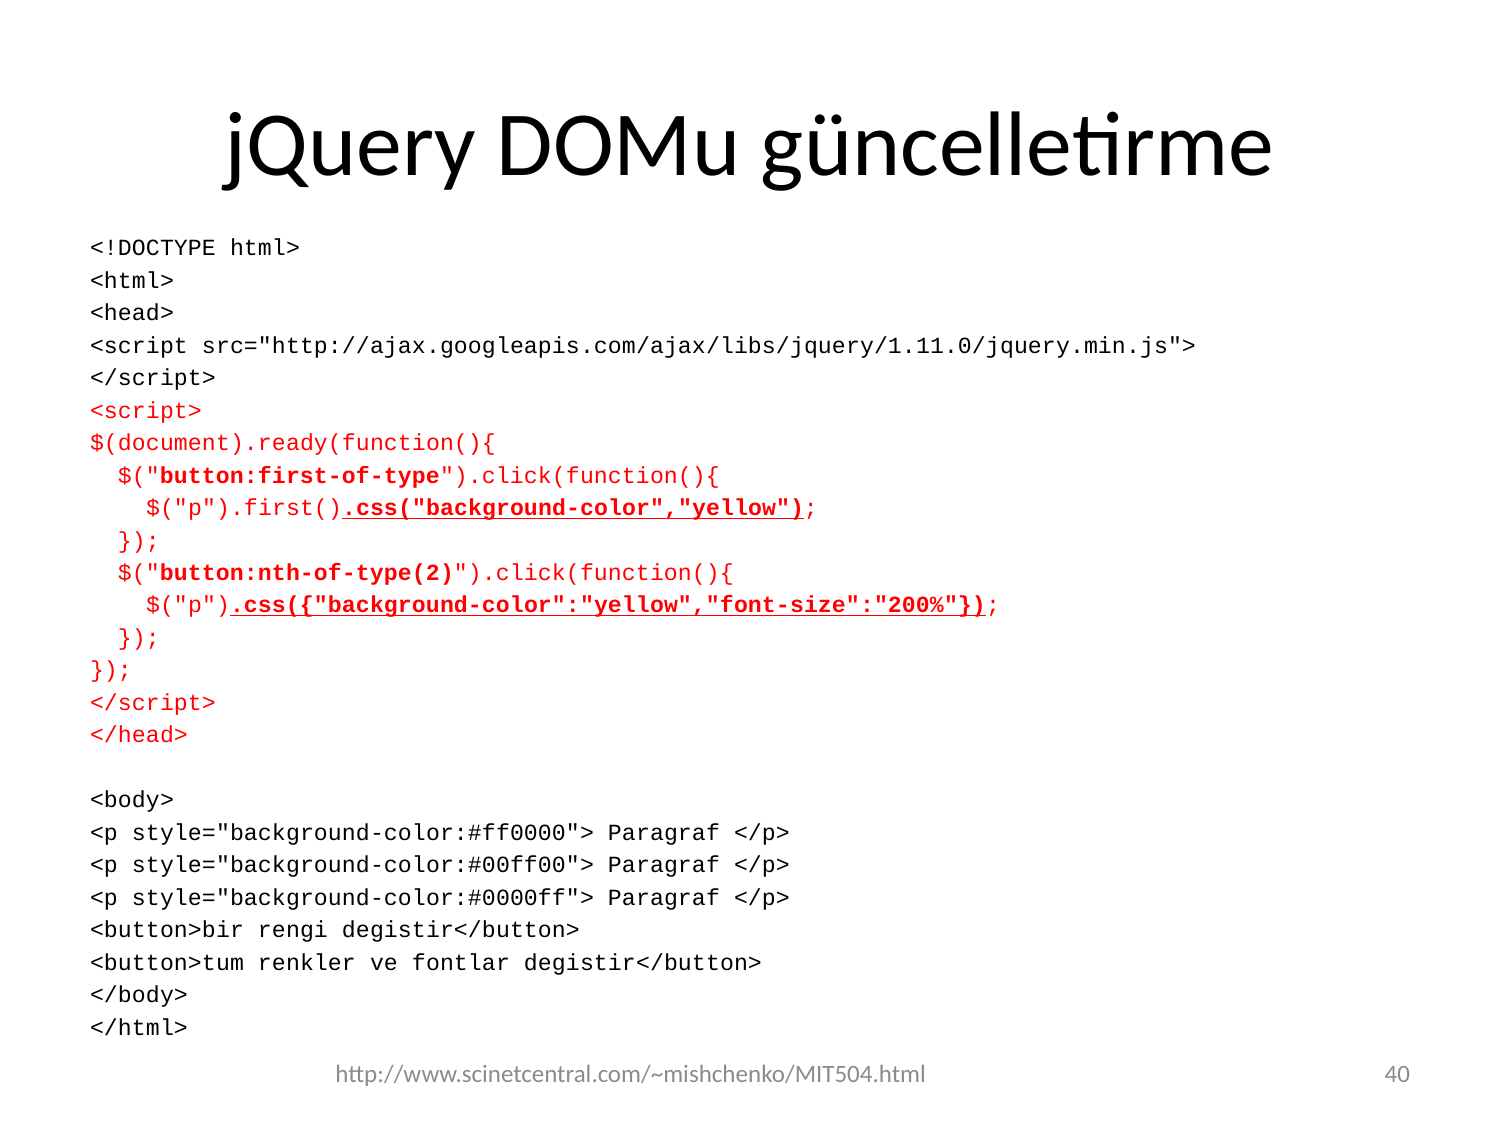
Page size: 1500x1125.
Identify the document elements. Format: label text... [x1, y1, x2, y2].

slide_number 40 [1074, 1042, 1425, 1103]
list <!DOCTYPE html> <html> <head> <script src="http://ajax.googleapis.com/ajax/libs/jquery/1.11.0/jquery.min.js"> </script> <script> $(document).ready(function(){ $("button:first-of-type").click(function(){ $("p").first().css("background-color","yellow"); }); $("button:nth-of-type(2)").click(function(){ $("p").css({"background-color":"yellow","font-size":"200%"}); }); }); </script> </head> <body> <p style="background-color:#ff0000"> Paragraf </p> <p style="background-color:#00ff00"> Paragraf </p> <p style="background-color:#0000ff"> Paragraf </p> <button>bir rengi degistir</button> <button>tum renkler ve fontlar degistir</button> </body> </html> [75, 224, 1425, 1050]
footer http://www.scinetcentral.com/~mishchenko/MIT504.html [275, 1042, 988, 1103]
title jQuery DOMu güncelletirme [75, 45, 1425, 224]
